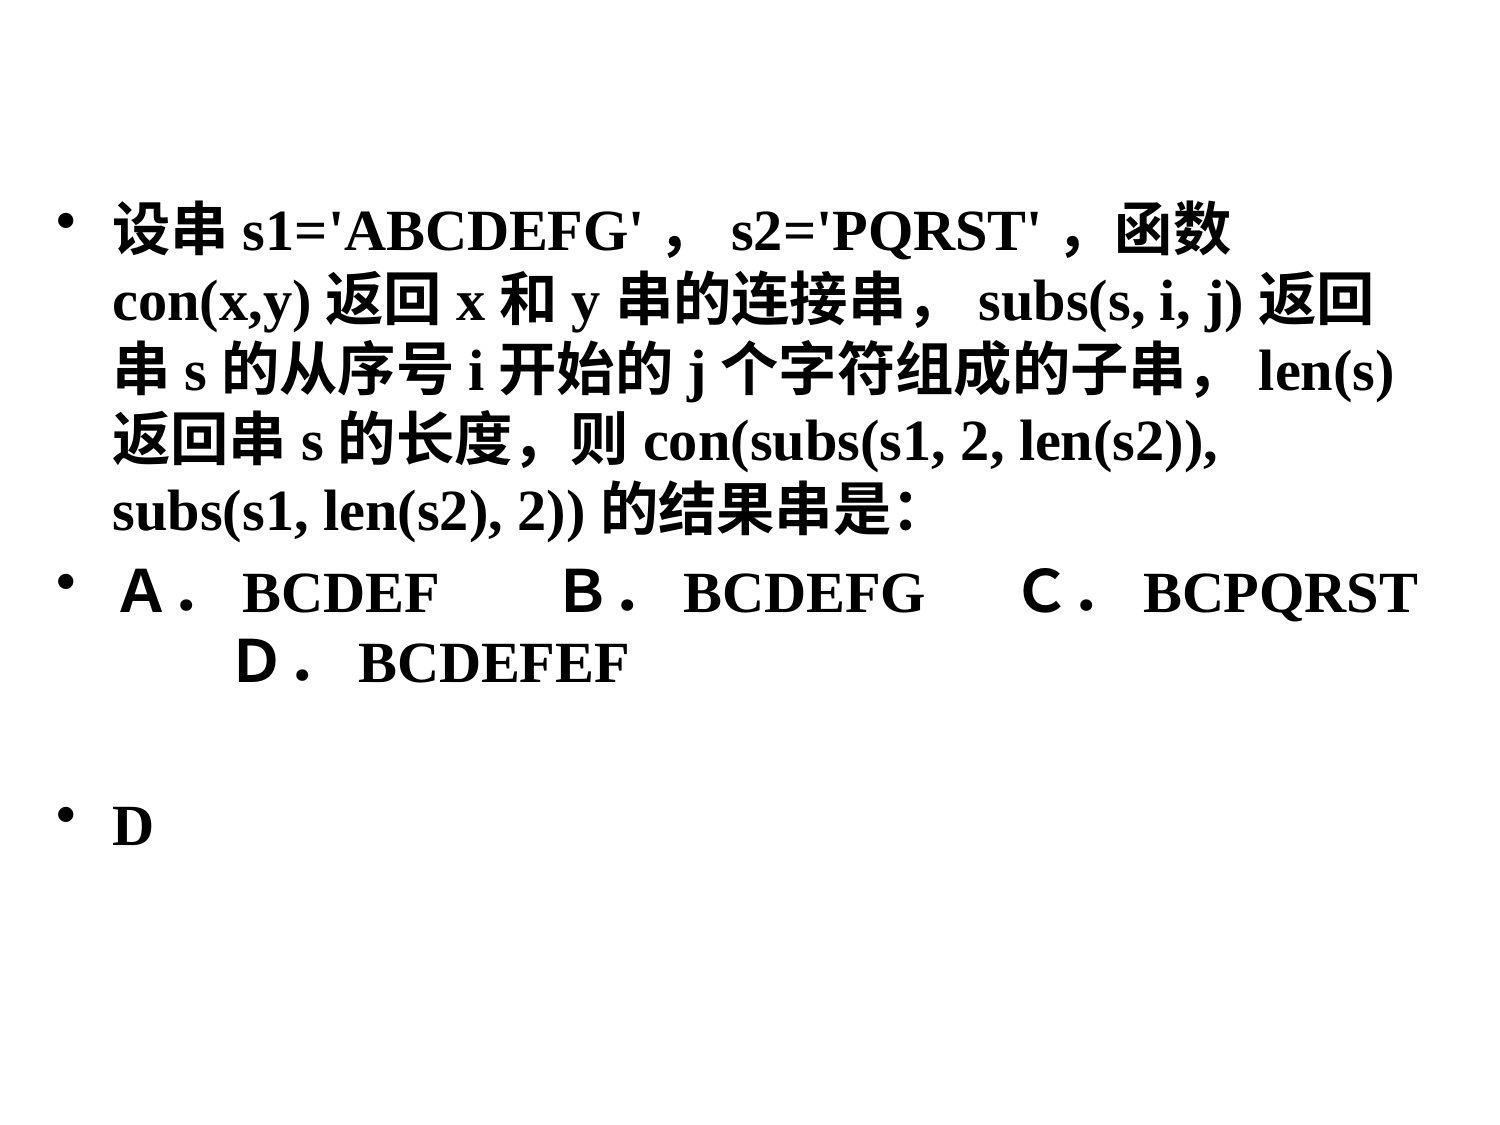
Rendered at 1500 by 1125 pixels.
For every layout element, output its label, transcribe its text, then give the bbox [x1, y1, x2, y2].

list 设串s1='ABCDEFG'，s2='PQRST'，函数con(x,y)返回x和y串的连接串，subs(s, i, j)返回串s的从序号i开始的j个字符组成的子串，len(s)返回串s的长度，则con(subs(s1, 2, len(s2)), subs(s1, len(s2), 2))的结果串是： Ａ．BCDEF Ｂ．BCDEFG Ｃ．BCPQRST Ｄ．BCDEFEF D [40, 184, 1443, 873]
